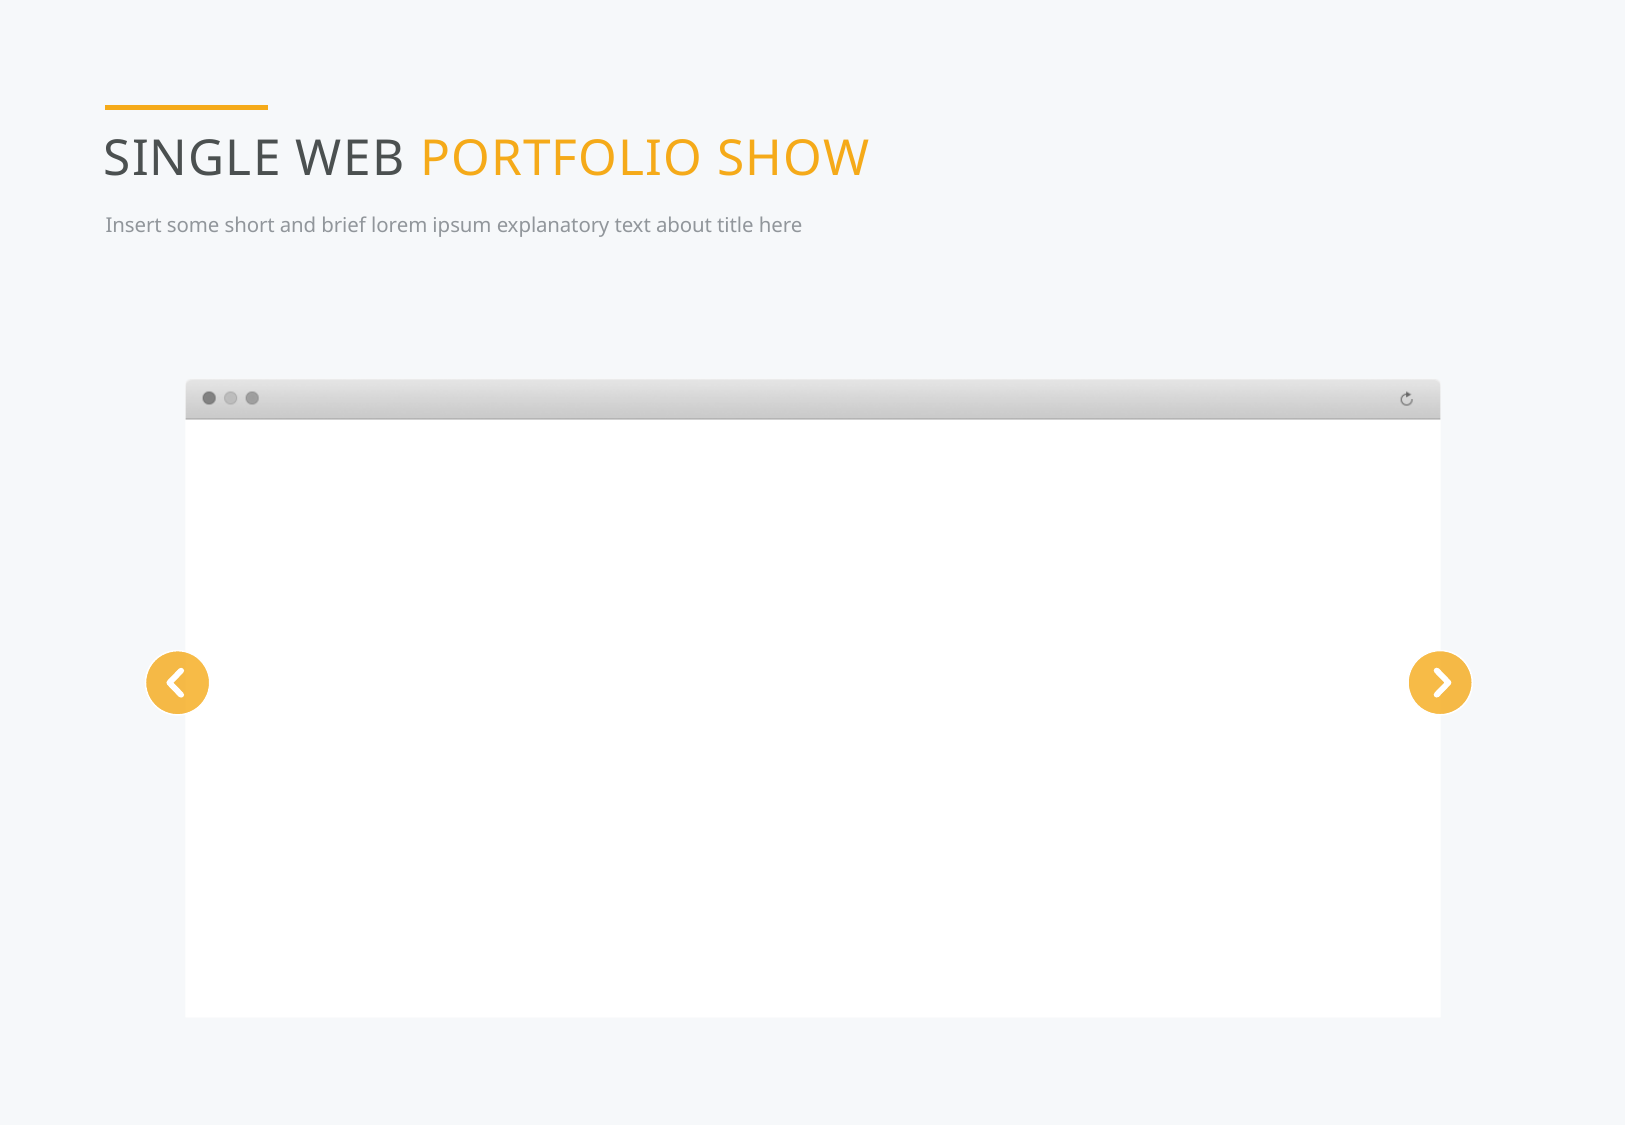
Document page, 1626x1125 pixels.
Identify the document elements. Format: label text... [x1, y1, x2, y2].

picture [178, 369, 1447, 1026]
list Insert some short and brief lorem ipsum explanatory text about title here [105, 209, 1519, 241]
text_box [145, 650, 210, 715]
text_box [1407, 650, 1473, 715]
list Single web portfolio show [103, 125, 1518, 190]
